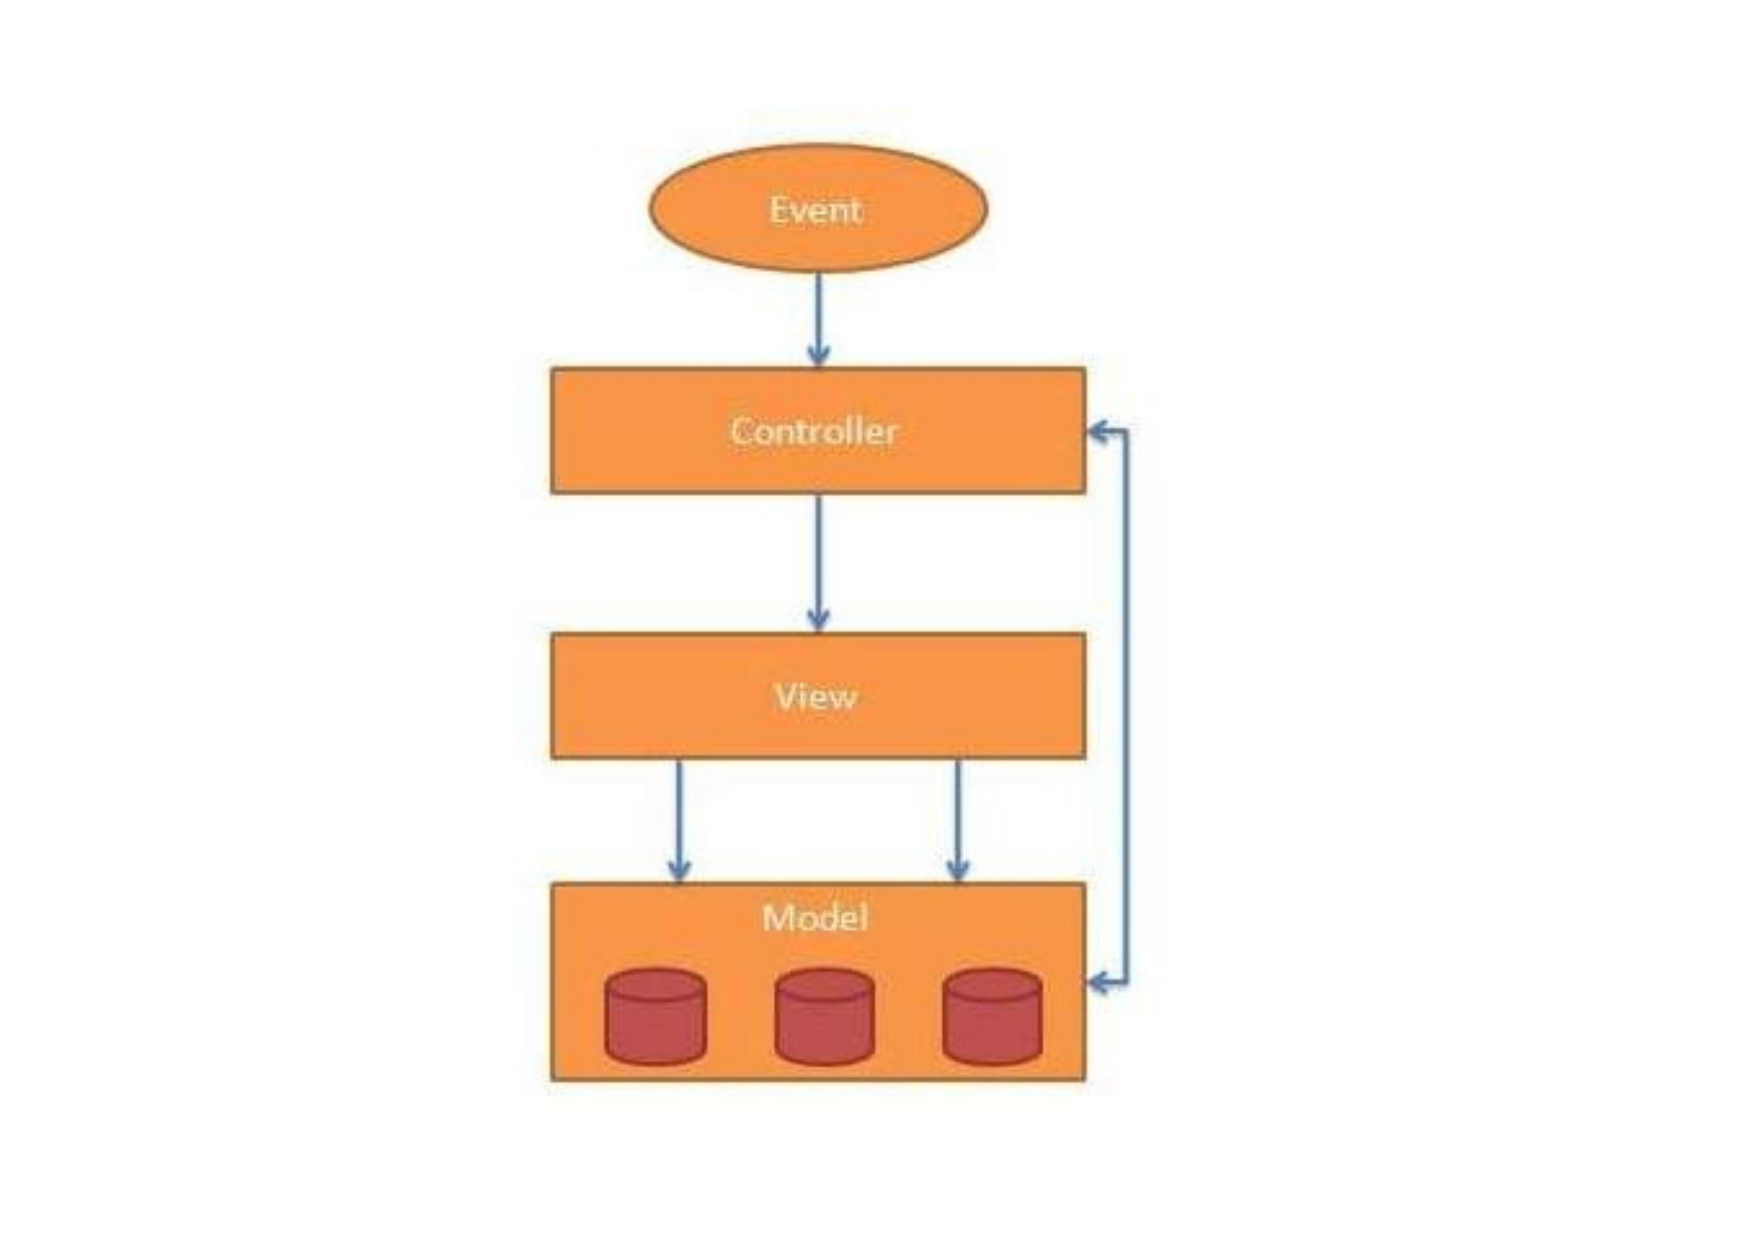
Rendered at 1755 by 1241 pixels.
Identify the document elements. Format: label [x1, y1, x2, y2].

picture [511, 107, 1165, 1115]
